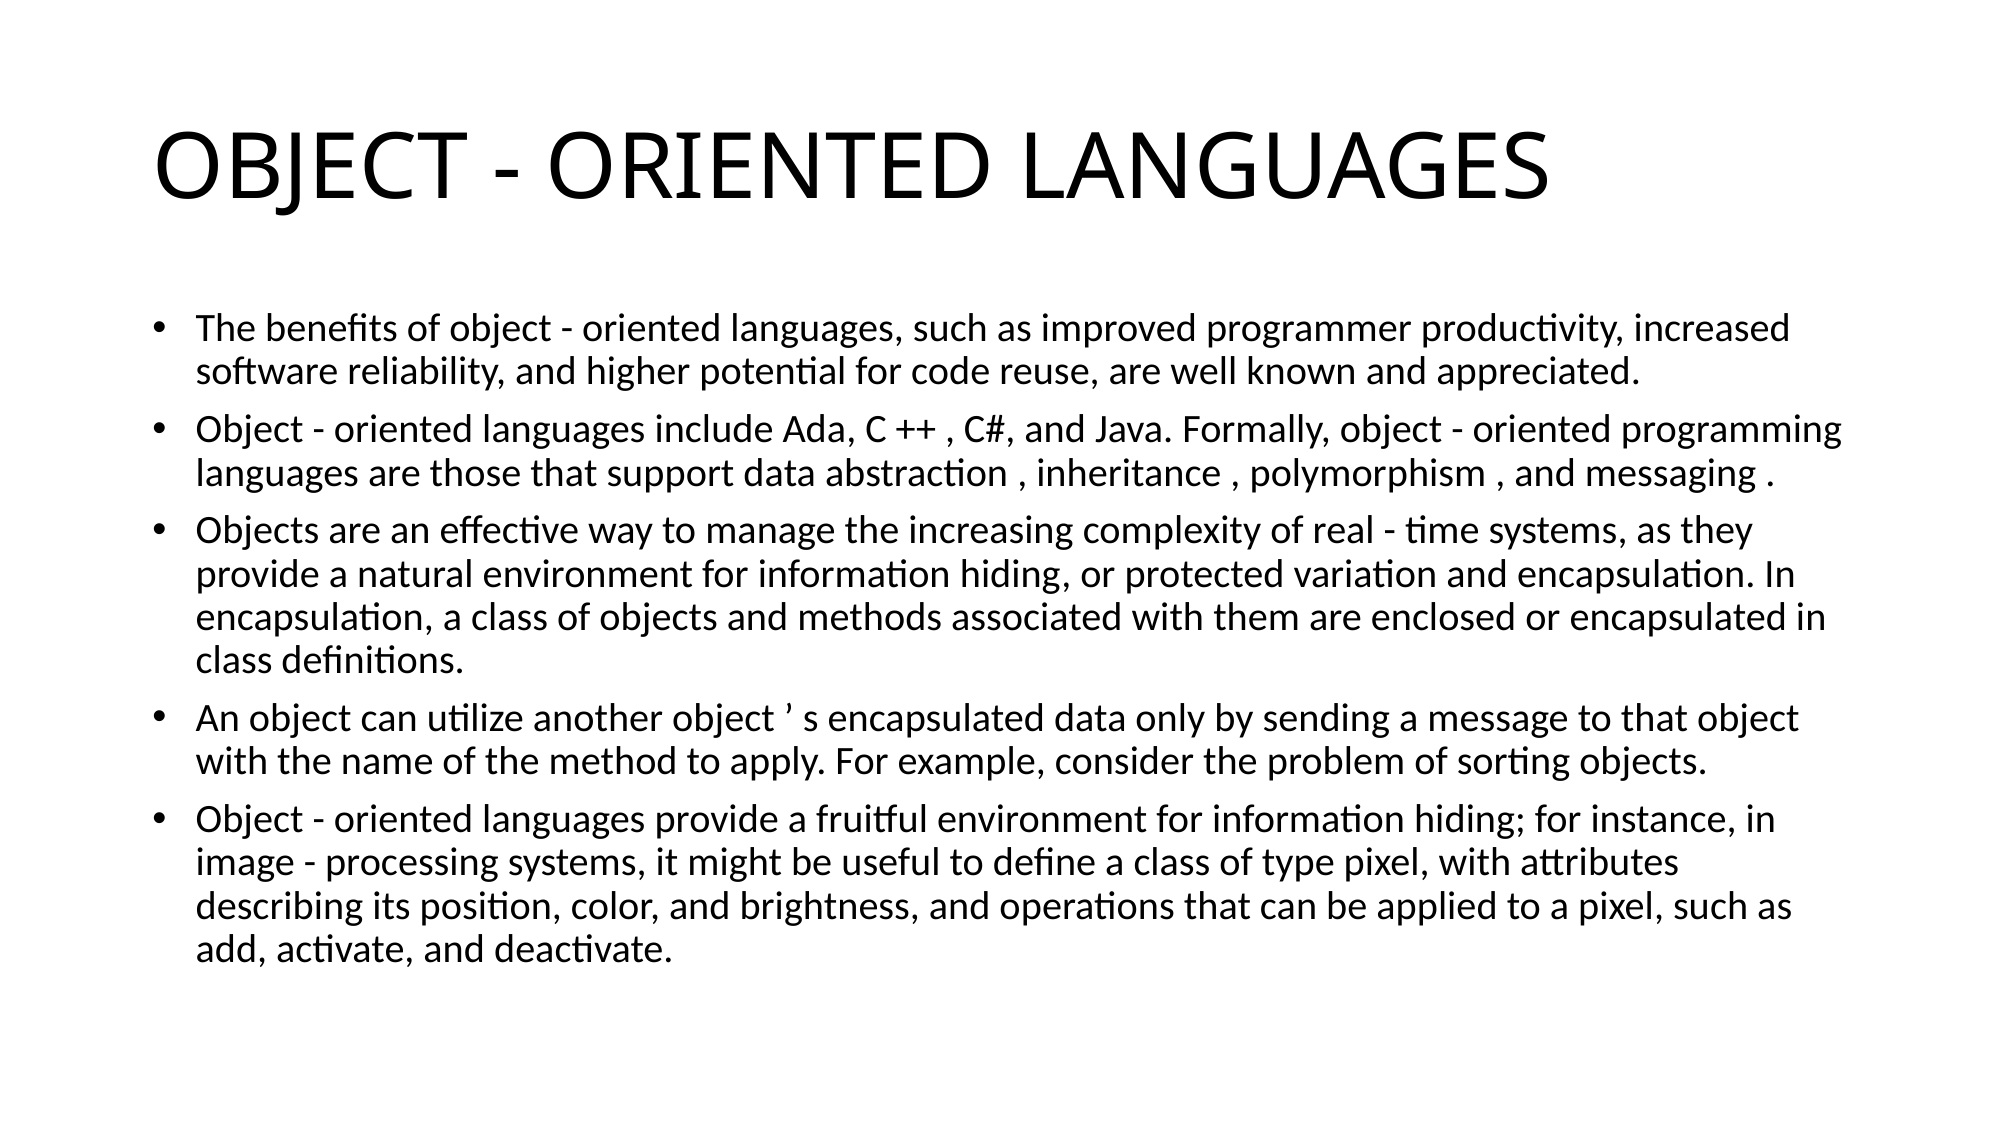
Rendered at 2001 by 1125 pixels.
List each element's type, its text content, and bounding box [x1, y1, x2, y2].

list The benefits of object - oriented languages, such as improved programmer productivity, increased software reliability, and higher potential for code reuse, are well known and appreciated. Object - oriented languages include Ada, C ++ , C#, and Java. Formally, object - oriented programming languages are those that support data abstraction , inheritance , polymorphism , and messaging . Objects are an effective way to manage the increasing complexity of real - time systems, as they provide a natural environment for information hiding, or protected variation and encapsulation. In encapsulation, a class of objects and methods associated with them are enclosed or encapsulated in class definitions. An object can utilize another object ’ s encapsulated data only by sending a message to that object with the name of the method to apply. For example, consider the problem of sorting objects. Object - oriented languages provide a fruitful environment for information hiding; for instance, in image - processing systems, it might be useful to define a class of type pixel, with attributes describing its position, color, and brightness, and operations that can be applied to a pixel, such as add, activate, and deactivate. [137, 299, 1863, 1014]
title OBJECT - ORIENTED LANGUAGES [137, 59, 1863, 278]
